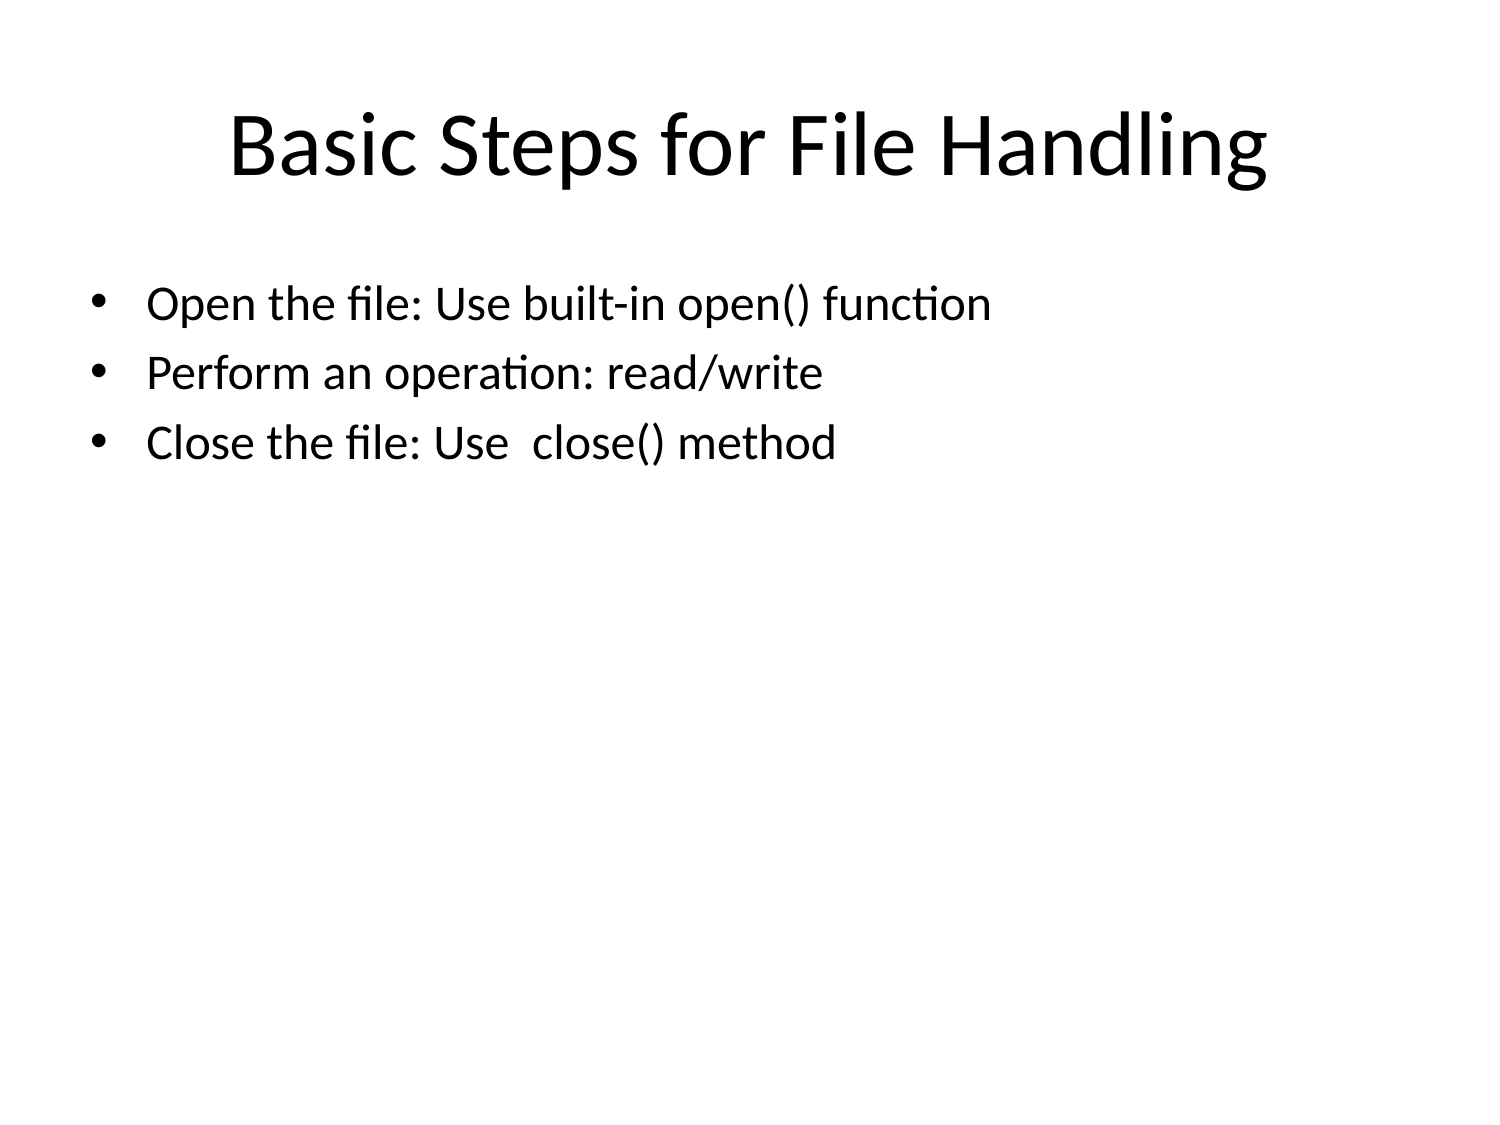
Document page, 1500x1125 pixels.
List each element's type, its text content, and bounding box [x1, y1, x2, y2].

list Open the file: Use built-in open() function Perform an operation: read/write Close the file: Use close() method [75, 262, 1425, 1005]
title Basic Steps for File Handling [75, 45, 1425, 233]
